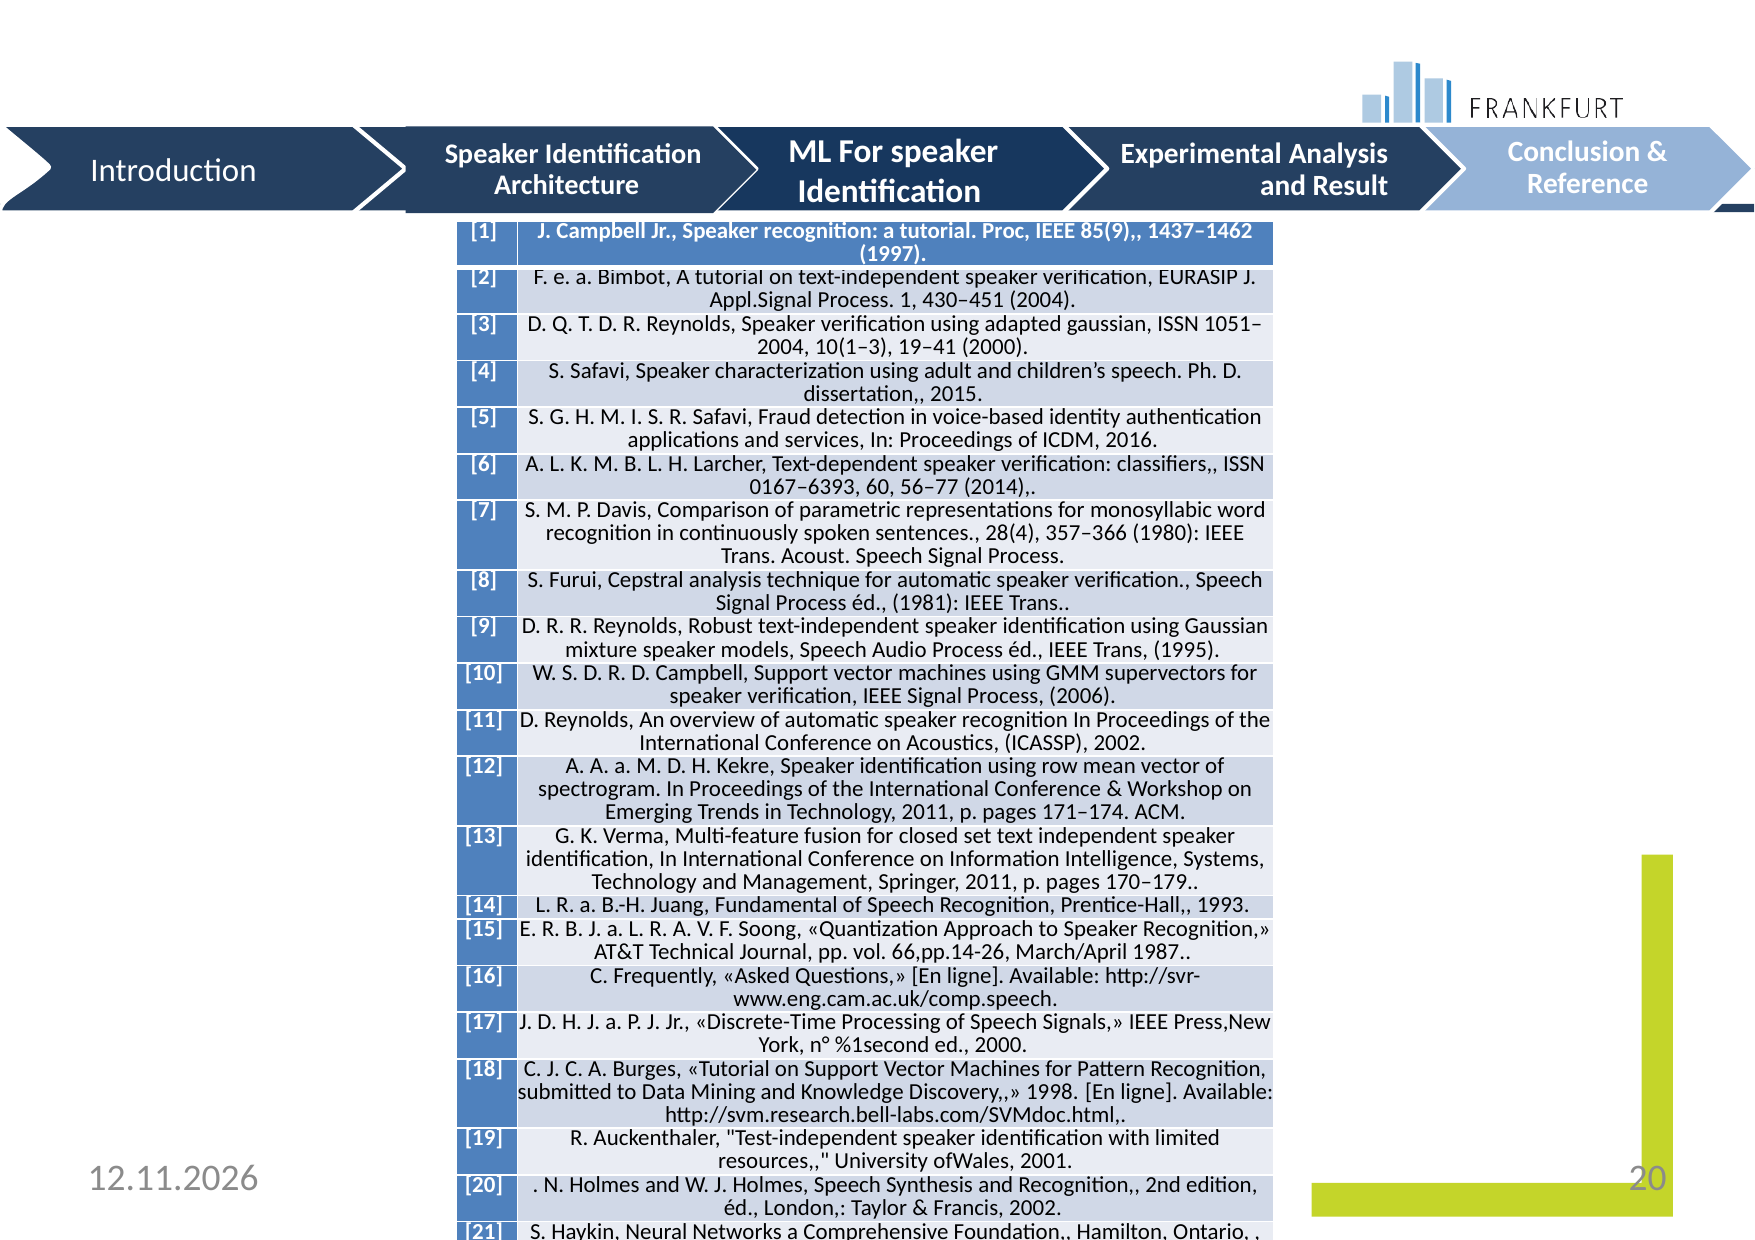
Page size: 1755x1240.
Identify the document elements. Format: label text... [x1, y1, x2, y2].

table_cell [15] [457, 920, 517, 965]
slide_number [87, 1152, 455, 1199]
table_cell [9] [457, 617, 517, 662]
table_cell [20] [457, 1176, 517, 1221]
table_cell J. D. H. J. a. P. J. Jr., «Discrete-Time Processing of Speech Signals,» IEEE Press,New York, n° %1second ed., 2000. [518, 1013, 1273, 1058]
text_box [54, 124, 405, 213]
table_cell [2] [457, 270, 517, 313]
picture [1576, 98, 1589, 118]
text_box [1064, 122, 1456, 215]
table_cell C. J. C. A. Burges, «Tutorial on Support Vector Machines for Pattern Recognition, submitted to Data Mining and Knowledge Discovery,,» 1998. [En ligne]. Available: http://svm.research.bell-labs.com/SVMdoc.html,. [518, 1060, 1273, 1127]
table_cell S. M. P. Davis, Comparison of parametric representations for monosyllabic word recognition in continuously spoken sentences., 28(4), 357–366 (1980): IEEE Trans. Acoust. Speech Signal Process. [518, 501, 1273, 569]
picture [1595, 98, 1607, 118]
table_cell . N. Holmes and W. J. Holmes, Speech Synthesis and Recognition,, 2nd edition, éd., London,: Taylor & Francis, 2002. [518, 1176, 1273, 1221]
table_header [1] [457, 222, 517, 265]
table_cell [7] [457, 501, 517, 569]
table_cell [5] [457, 408, 517, 453]
table_cell [6] [457, 455, 517, 499]
table_cell G. K. Verma, Multi-feature fusion for closed set text independent speaker identification, In International Conference on Information Intelligence, Systems, Technology and Management, Springer, 2011, p. pages 170–179.. [518, 827, 1273, 895]
table_cell F. e. a. Bimbot, A tutorial on text-independent speaker verification, EURASIP J. Appl.Signal Process. 1, 430–451 (2004). [518, 270, 1273, 313]
table_cell [16] [457, 966, 517, 1011]
table_cell [3] [457, 315, 517, 360]
table_cell [8] [457, 571, 517, 616]
table_cell C. Frequently, «Asked Questions,» [En ligne]. Available: http://svr-www.eng.cam.ac.uk/comp.speech. [518, 966, 1273, 1011]
table_cell D. Q. T. D. R. Reynolds, Speaker verification using adapted gaussian, ISSN 1051–2004, 10(1–3), 19–41 (2000). [518, 315, 1273, 360]
text_box Conclusion & Reference [1456, 124, 1742, 213]
slide_number 20 [1275, 1152, 1667, 1199]
table_cell S. Furui, Cepstral analysis technique for automatic speaker verification., Speech Signal Process éd., (1981): IEEE Trans.. [518, 571, 1273, 616]
table_cell [10] [457, 664, 517, 709]
text_box [756, 124, 1072, 212]
table_cell D. R. R. Reynolds, Robust text-independent speaker identification using Gaussian mixture speaker models, Speech Audio Process éd., IEEE Trans, (1995). [518, 617, 1273, 662]
table_cell [4] [457, 361, 517, 406]
table_cell E. R. B. J. a. L. R. A. V. F. Soong, «Quantization Approach to Speaker Recognition,» AT&T Technical Journal, pp. vol. 66,pp.14-26, March/April 1987.. [518, 920, 1273, 965]
table_cell [13] [457, 827, 517, 895]
table_cell [18] [457, 1060, 517, 1127]
text_box ML For speaker Identification [714, 122, 1072, 164]
table_cell W. S. D. R. D. Campbell, Support vector machines using GMM supervectors for speaker verification, IEEE Signal Process, (2006). [518, 664, 1273, 709]
table_cell A. A. a. M. D. H. Kekre, Speaker identification using row mean vector of spectrogram. In Proceedings of the International Conference & Workshop on Emerging Trends in Technology, 2011, p. pages 171–174. ACM. [518, 757, 1273, 825]
text_box Introduction [0, 122, 356, 215]
table_cell S. Haykin, Neural Networks a Comprehensive Foundation,, Hamilton, Ontario, , McMaster University. [518, 1222, 1273, 1240]
table_cell [19] [457, 1129, 517, 1174]
text_box [1421, 122, 1755, 215]
picture [1523, 98, 1537, 118]
table_cell [21] [457, 1222, 517, 1240]
table_cell [12] [457, 757, 517, 825]
text_box Speaker Identification Architecture [405, 126, 756, 214]
picture [1502, 98, 1518, 118]
picture [1543, 98, 1556, 118]
text_box ML For speaker Identification [715, 174, 1072, 215]
table_cell S. Safavi, Speaker characterization using adult and children’s speech. Ph. D. dissertation,, 2015. [518, 361, 1273, 406]
table_cell [14] [457, 896, 517, 918]
picture [1487, 98, 1498, 118]
table_cell L. R. a. B.-H. Juang, Fundamental of Speech Recognition, Prentice-Hall,, 1993. [518, 896, 1273, 918]
table_cell D. Reynolds, An overview of automatic speaker recognition In Proceedings of the International Conference on Acoustics, (ICASSP), 2002. [518, 711, 1273, 755]
text_box [354, 122, 756, 168]
table_cell A. L. K. M. B. L. H. Larcher, Text-dependent speaker verification: classifiers,, ISSN 0167–6393, 60, 56–77 (2014),. [518, 455, 1273, 499]
table_cell R. Auckenthaler, "Test-independent speaker identification with limited resources,," University ofWales, 2001. [518, 1129, 1273, 1174]
table_cell [17] [457, 1013, 517, 1058]
text_box Experimental Analysis and Result [1072, 126, 1426, 215]
text_box [355, 172, 756, 215]
table_header J. Campbell Jr., Speaker recognition: a tutorial. Proc, IEEE 85(9),, 1437–1462 (1997). [518, 222, 1273, 265]
table_cell [11] [457, 711, 517, 755]
table_cell S. G. H. M. I. S. R. Safavi, Fraud detection in voice-based identity authentication applications and services, In: Proceedings of ICDM, 2016. [518, 408, 1273, 453]
